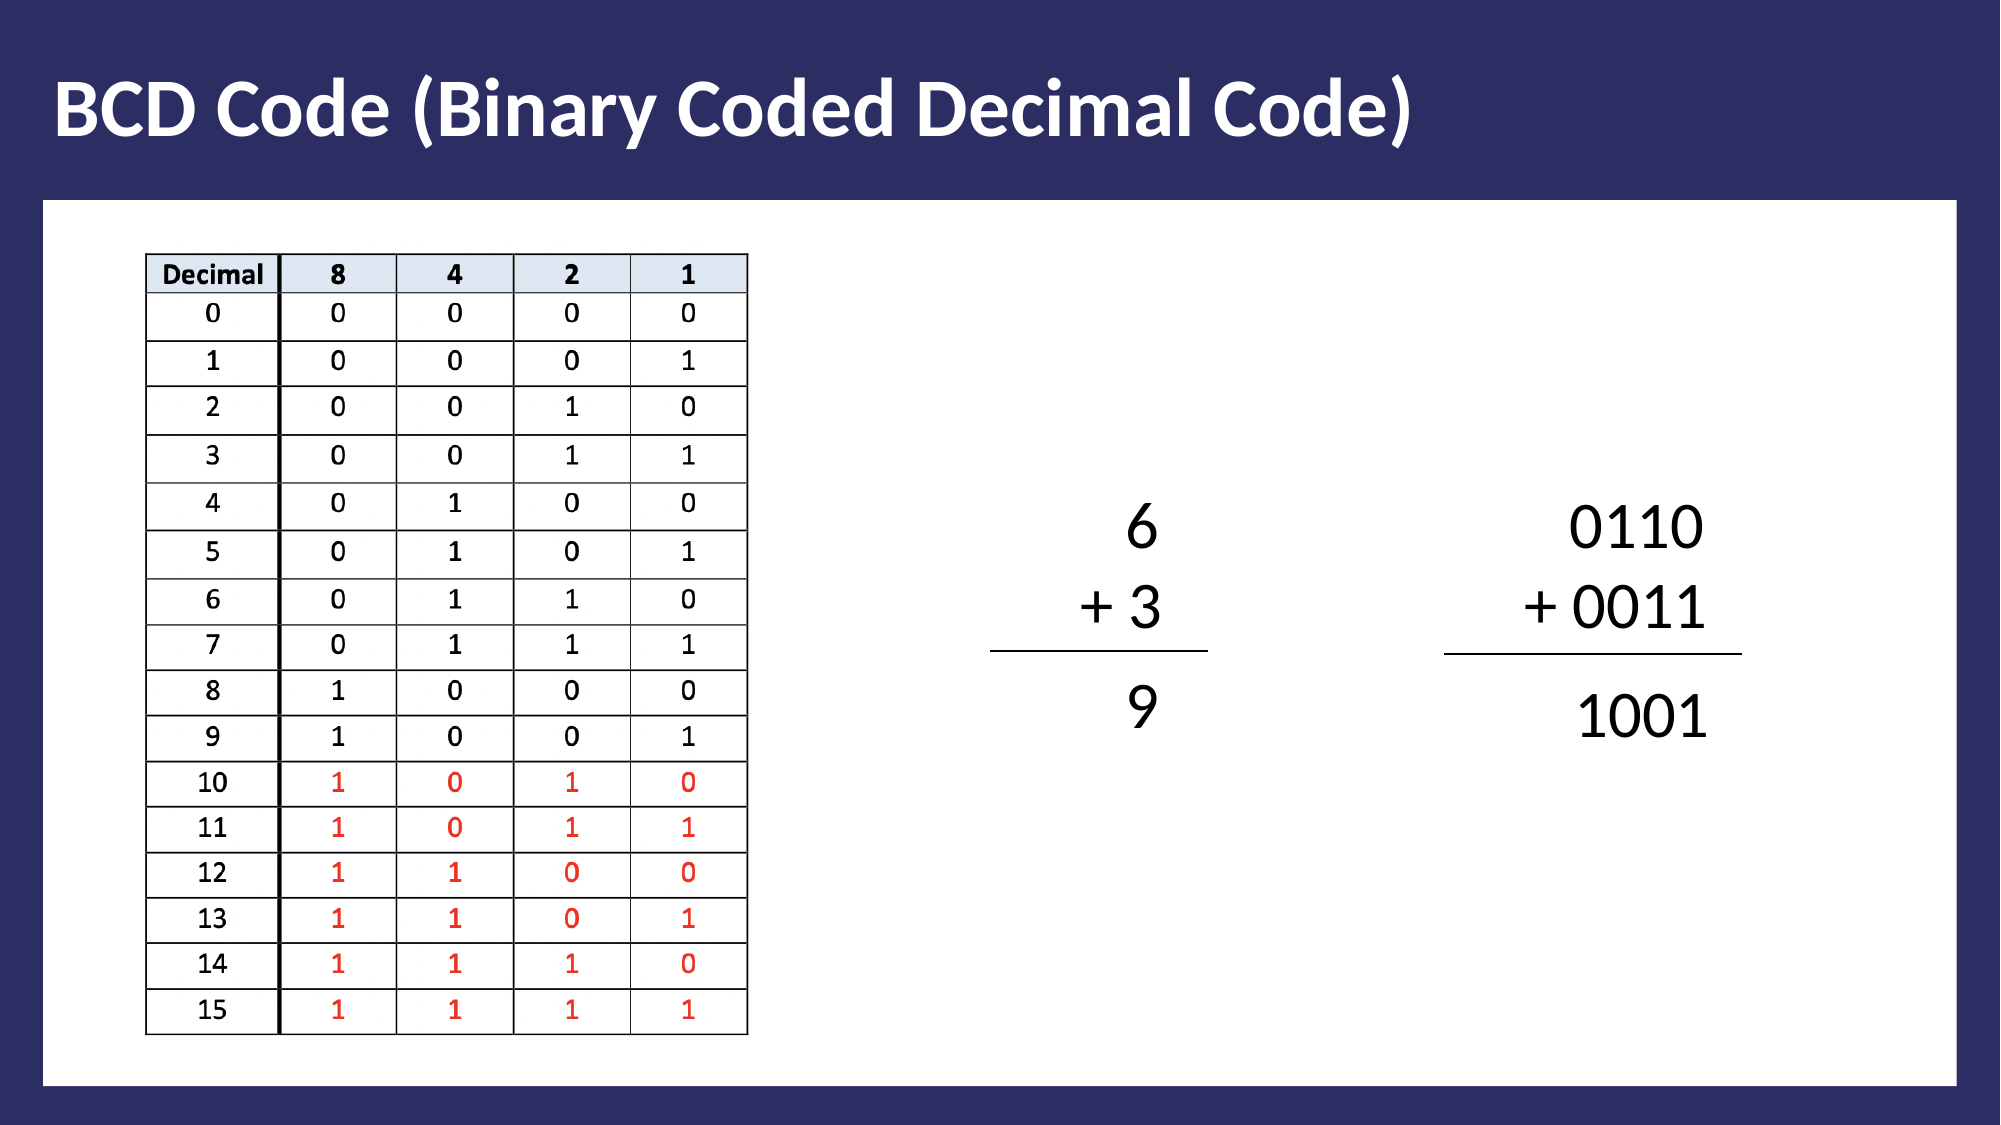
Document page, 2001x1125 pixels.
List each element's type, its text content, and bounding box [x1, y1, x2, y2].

text_box 1 [42, 199, 1958, 1088]
text_box 6 + 3 [1065, 474, 1398, 649]
text_box 0110 + 0011 [1509, 474, 1842, 649]
text_box 1001 [1560, 666, 1736, 758]
picture [125, 235, 770, 1052]
text_box 9 [1110, 663, 1197, 749]
text_box BCD Code (Binary Coded Decimal Code) [39, 45, 1912, 161]
